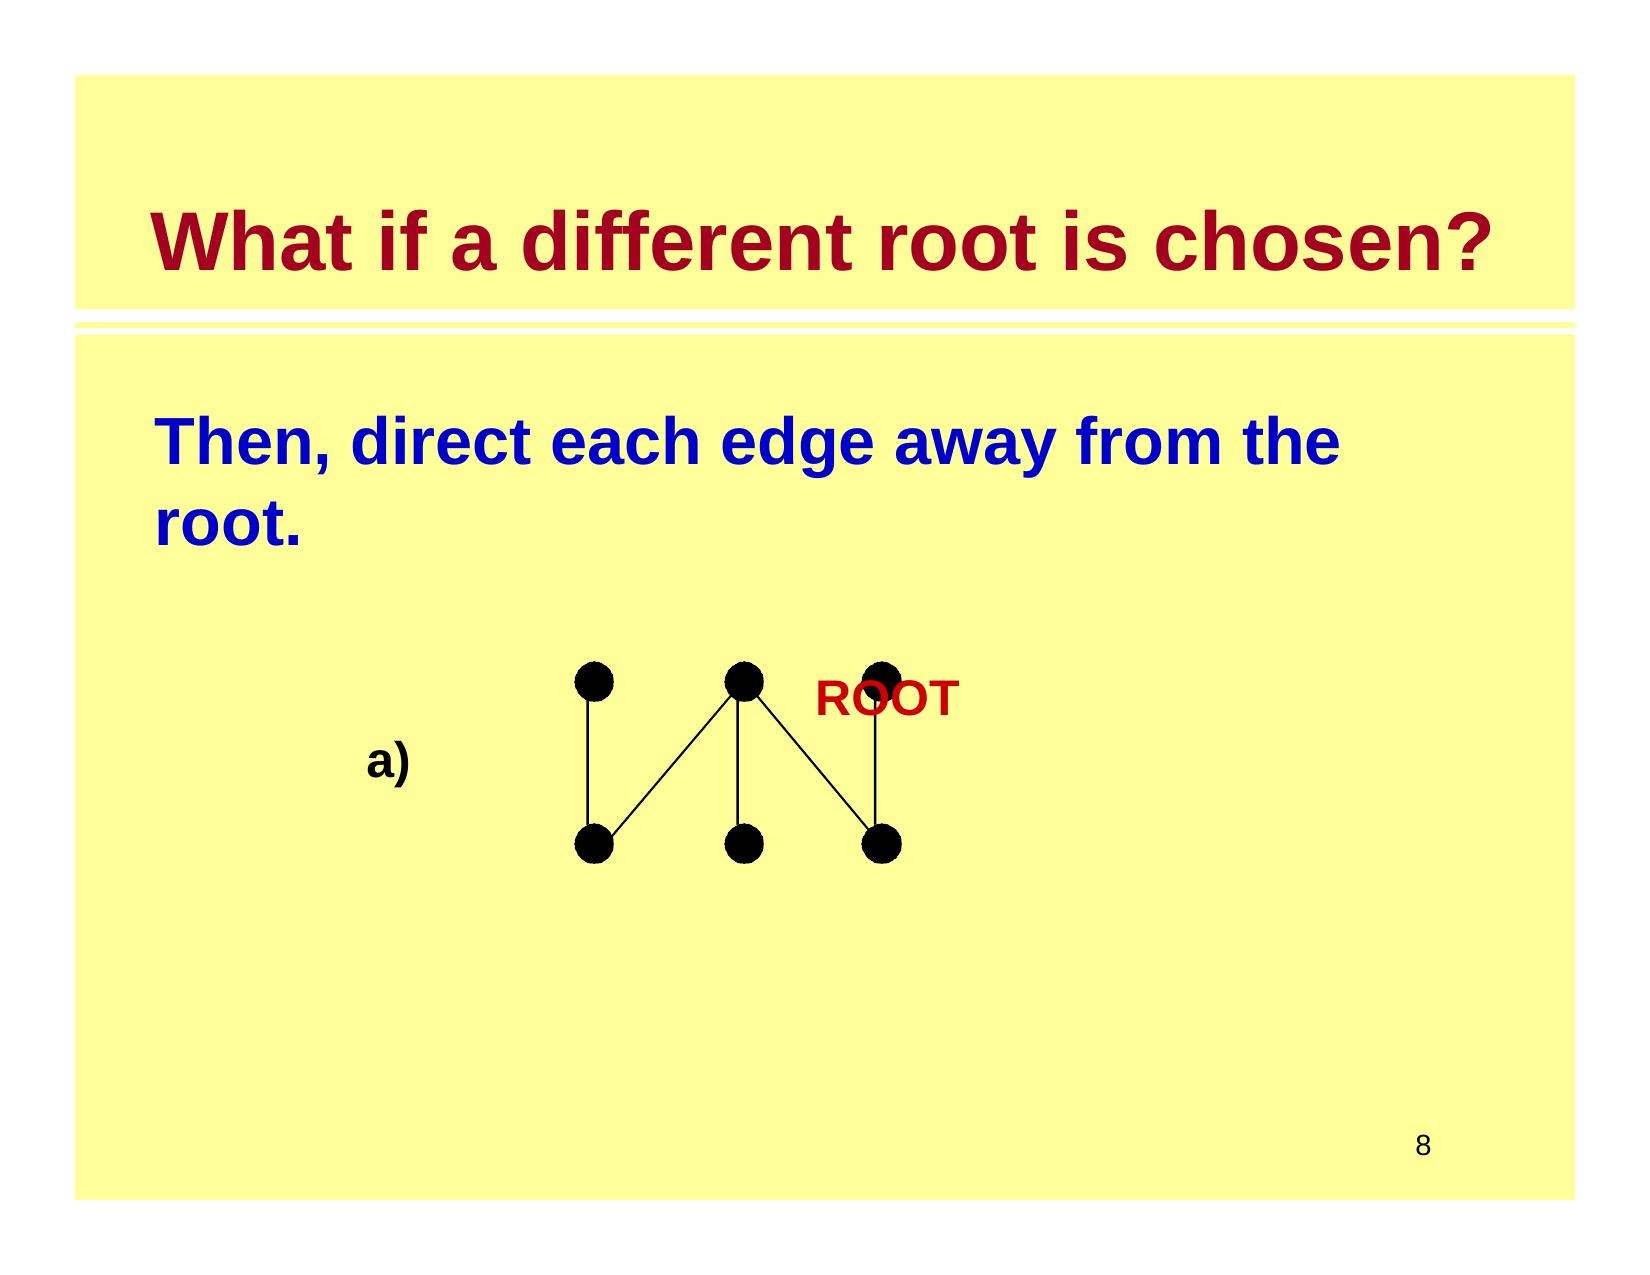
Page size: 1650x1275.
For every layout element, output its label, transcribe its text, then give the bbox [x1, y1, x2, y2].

list Then, direct each edge away from the root. ROOT a) [140, 359, 1510, 1123]
title What if a different root is chosen? [147, 184, 1503, 400]
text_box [573, 661, 902, 865]
text_box 8 [1409, 1120, 1454, 1161]
